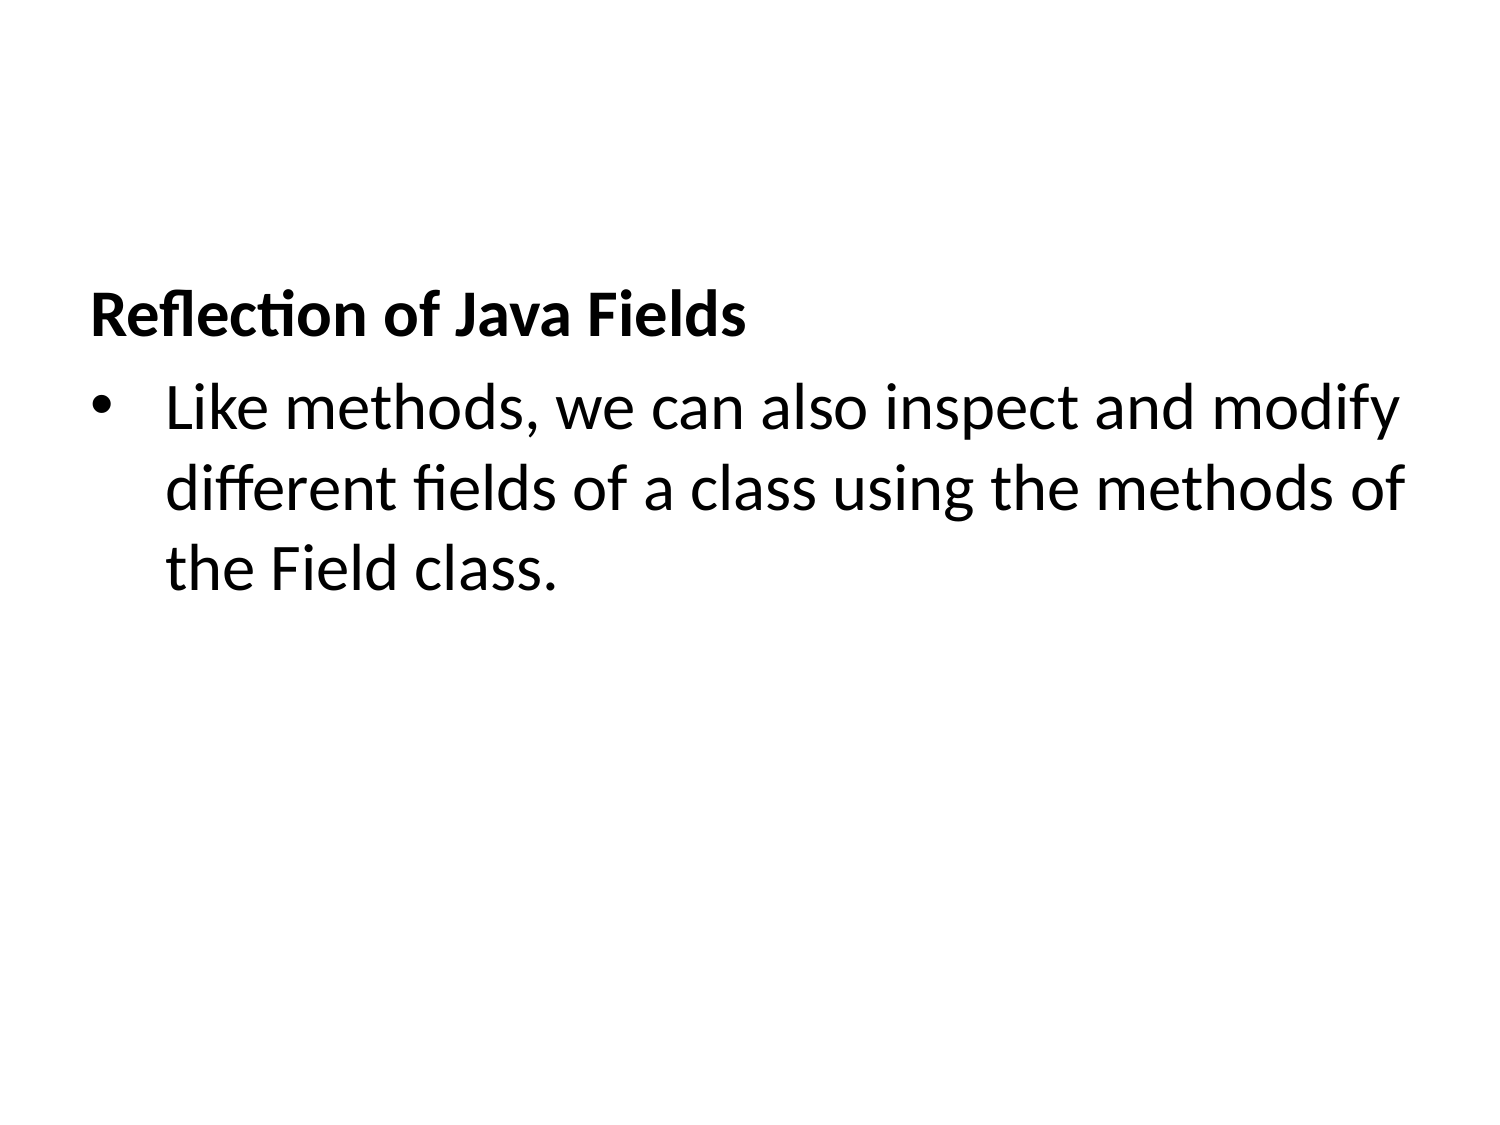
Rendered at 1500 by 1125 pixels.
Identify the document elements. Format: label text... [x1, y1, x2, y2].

list Reflection of Java Fields Like methods, we can also inspect and modify different fields of a class using the methods of the Field class. [75, 262, 1425, 1005]
